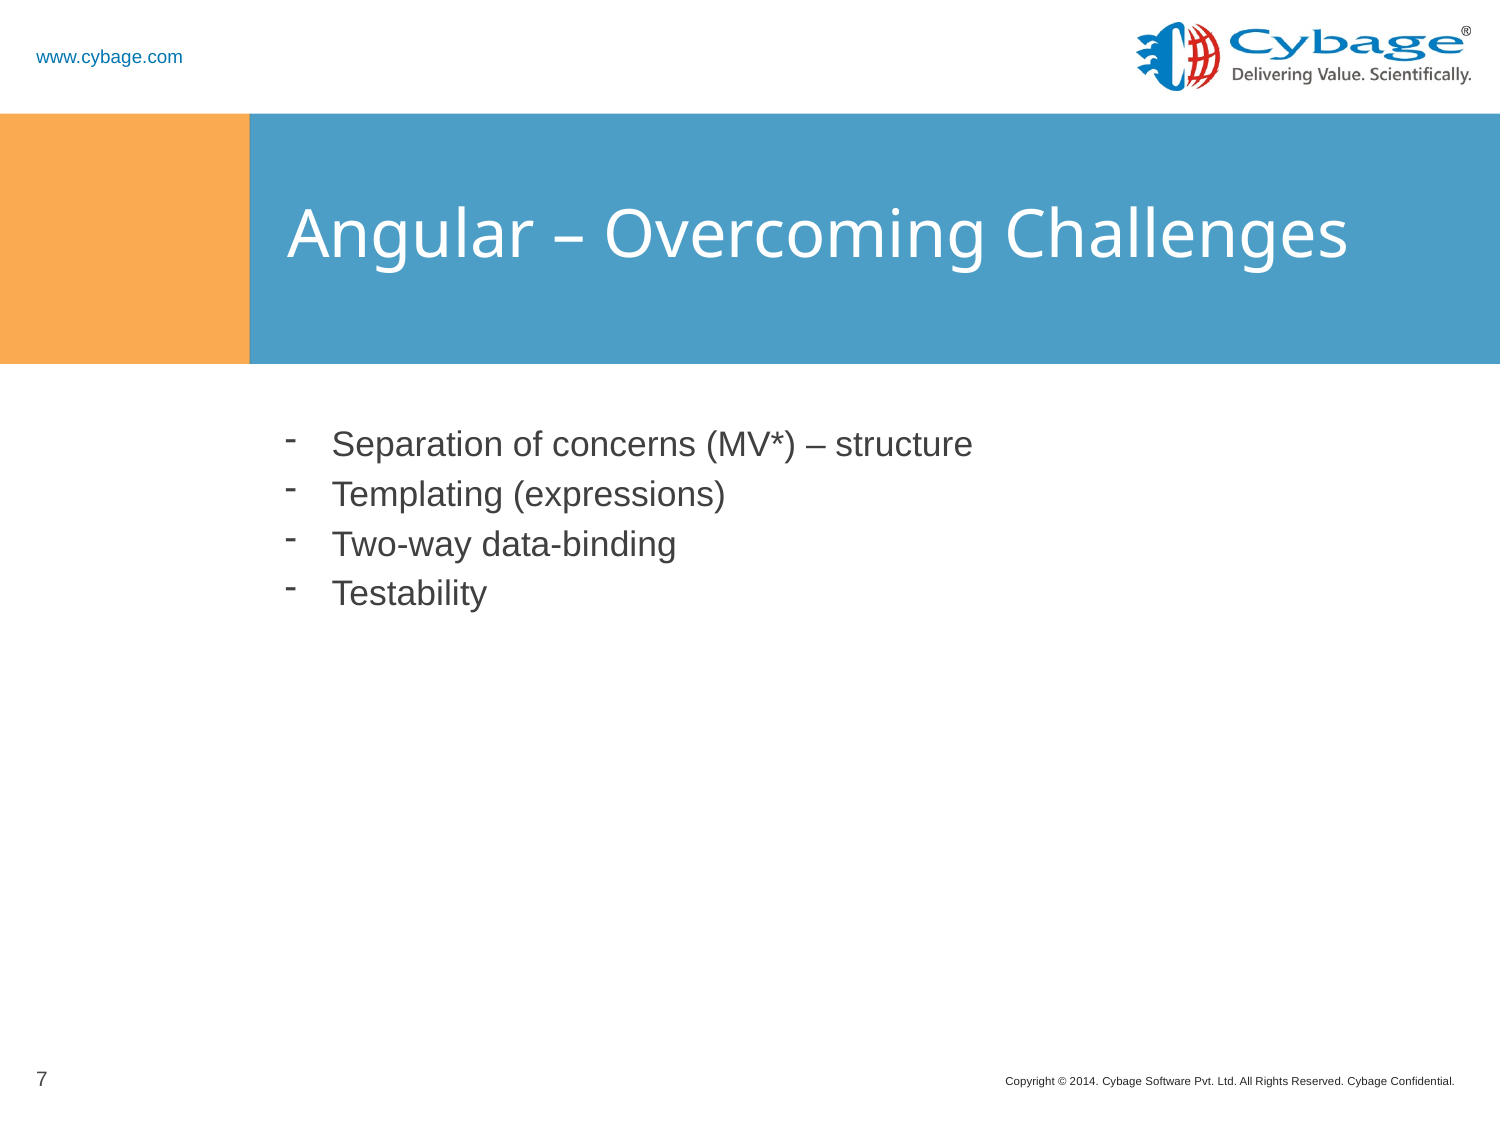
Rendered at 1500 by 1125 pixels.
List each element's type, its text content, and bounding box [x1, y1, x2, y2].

picture [1136, 22, 1471, 91]
title Angular – Overcoming Challenges [272, 183, 1463, 277]
list Separation of concerns (MV*) – structure Templating (expressions) Two-way data-binding Testability [269, 413, 1463, 1007]
slide_number 7 [21, 1048, 102, 1109]
